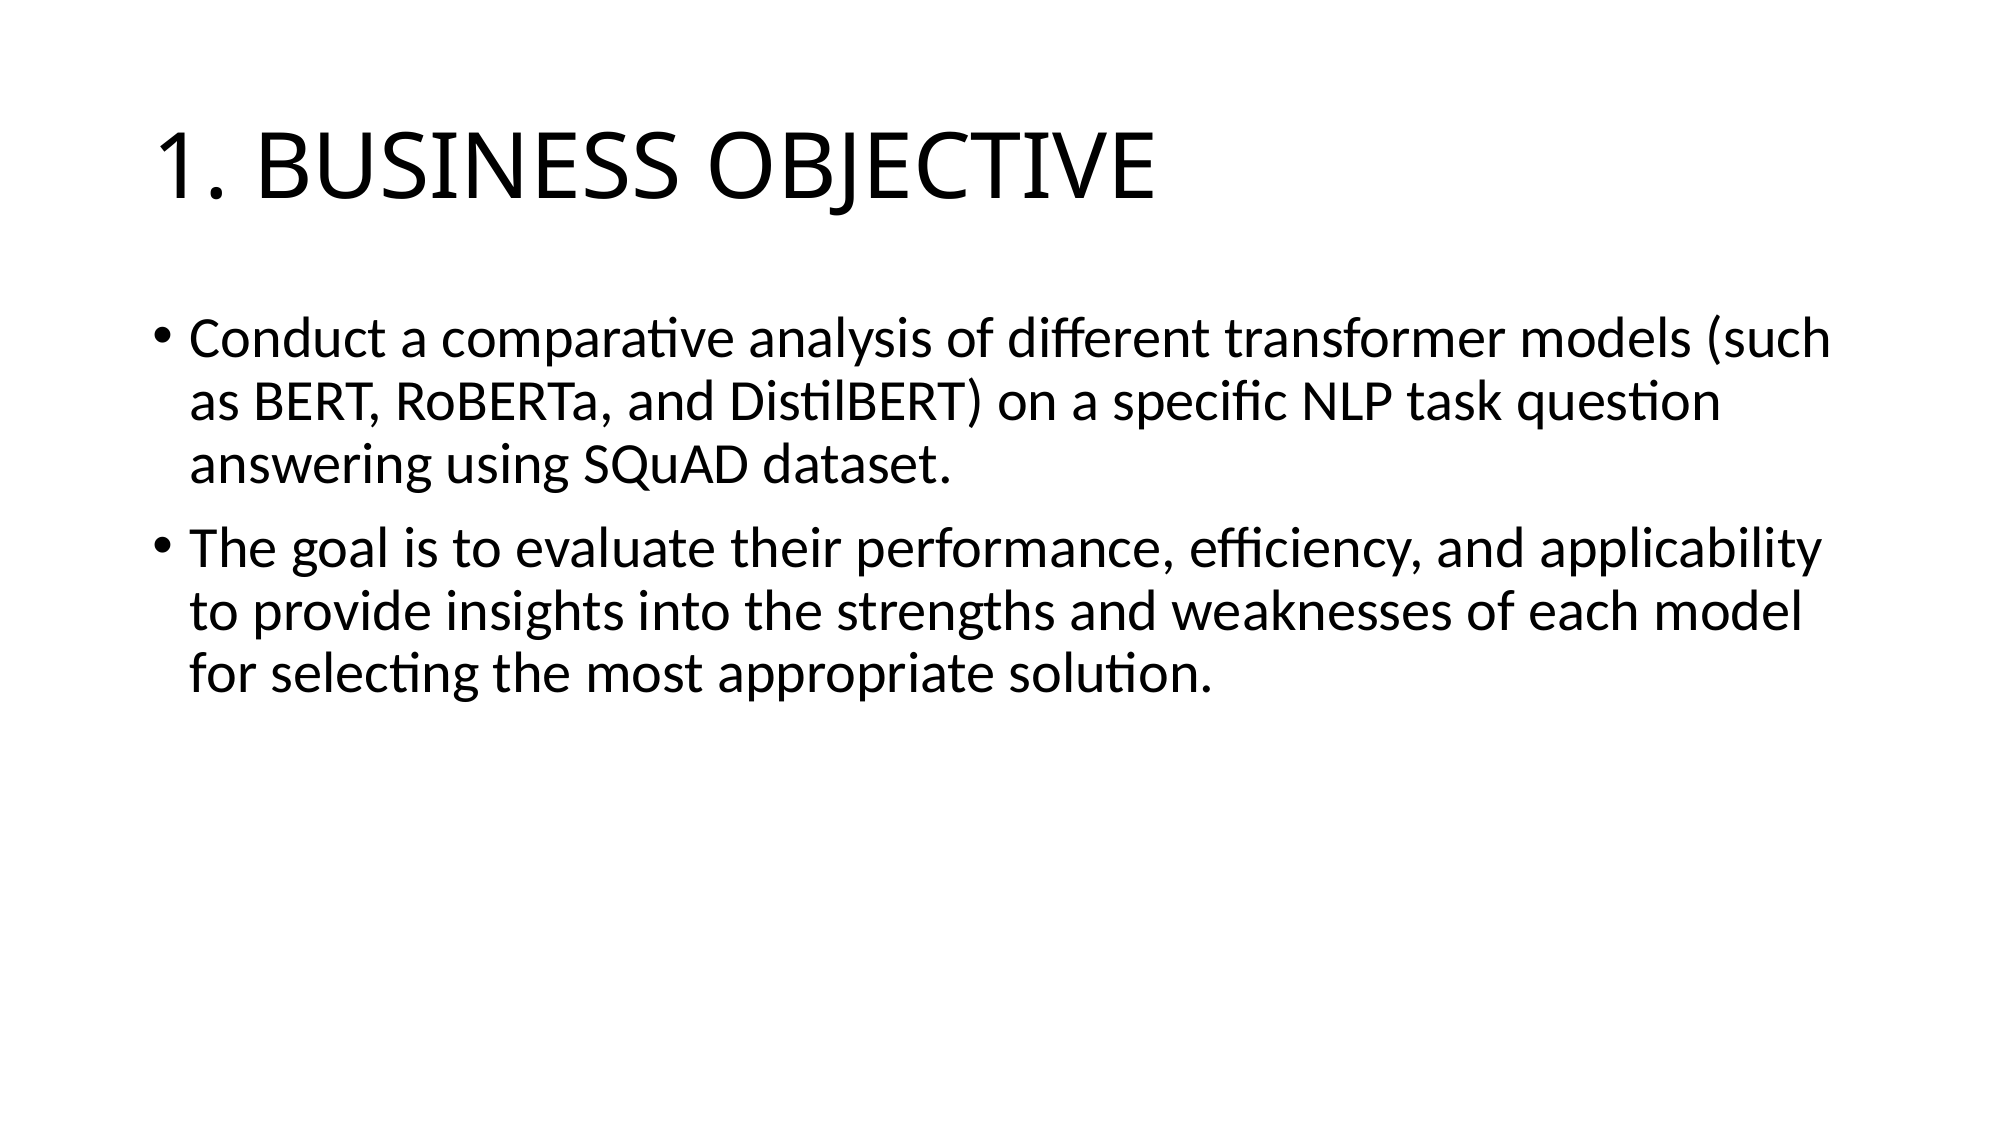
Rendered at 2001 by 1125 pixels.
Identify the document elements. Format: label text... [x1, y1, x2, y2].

list Conduct a comparative analysis of different transformer models (such as BERT, RoBERTa, and DistilBERT) on a specific NLP task question answering using SQuAD dataset. The goal is to evaluate their performance, efficiency, and applicability to provide insights into the strengths and weaknesses of each model for selecting the most appropriate solution. [137, 299, 1863, 1014]
title 1. BUSINESS OBJECTIVE [137, 59, 1863, 278]
